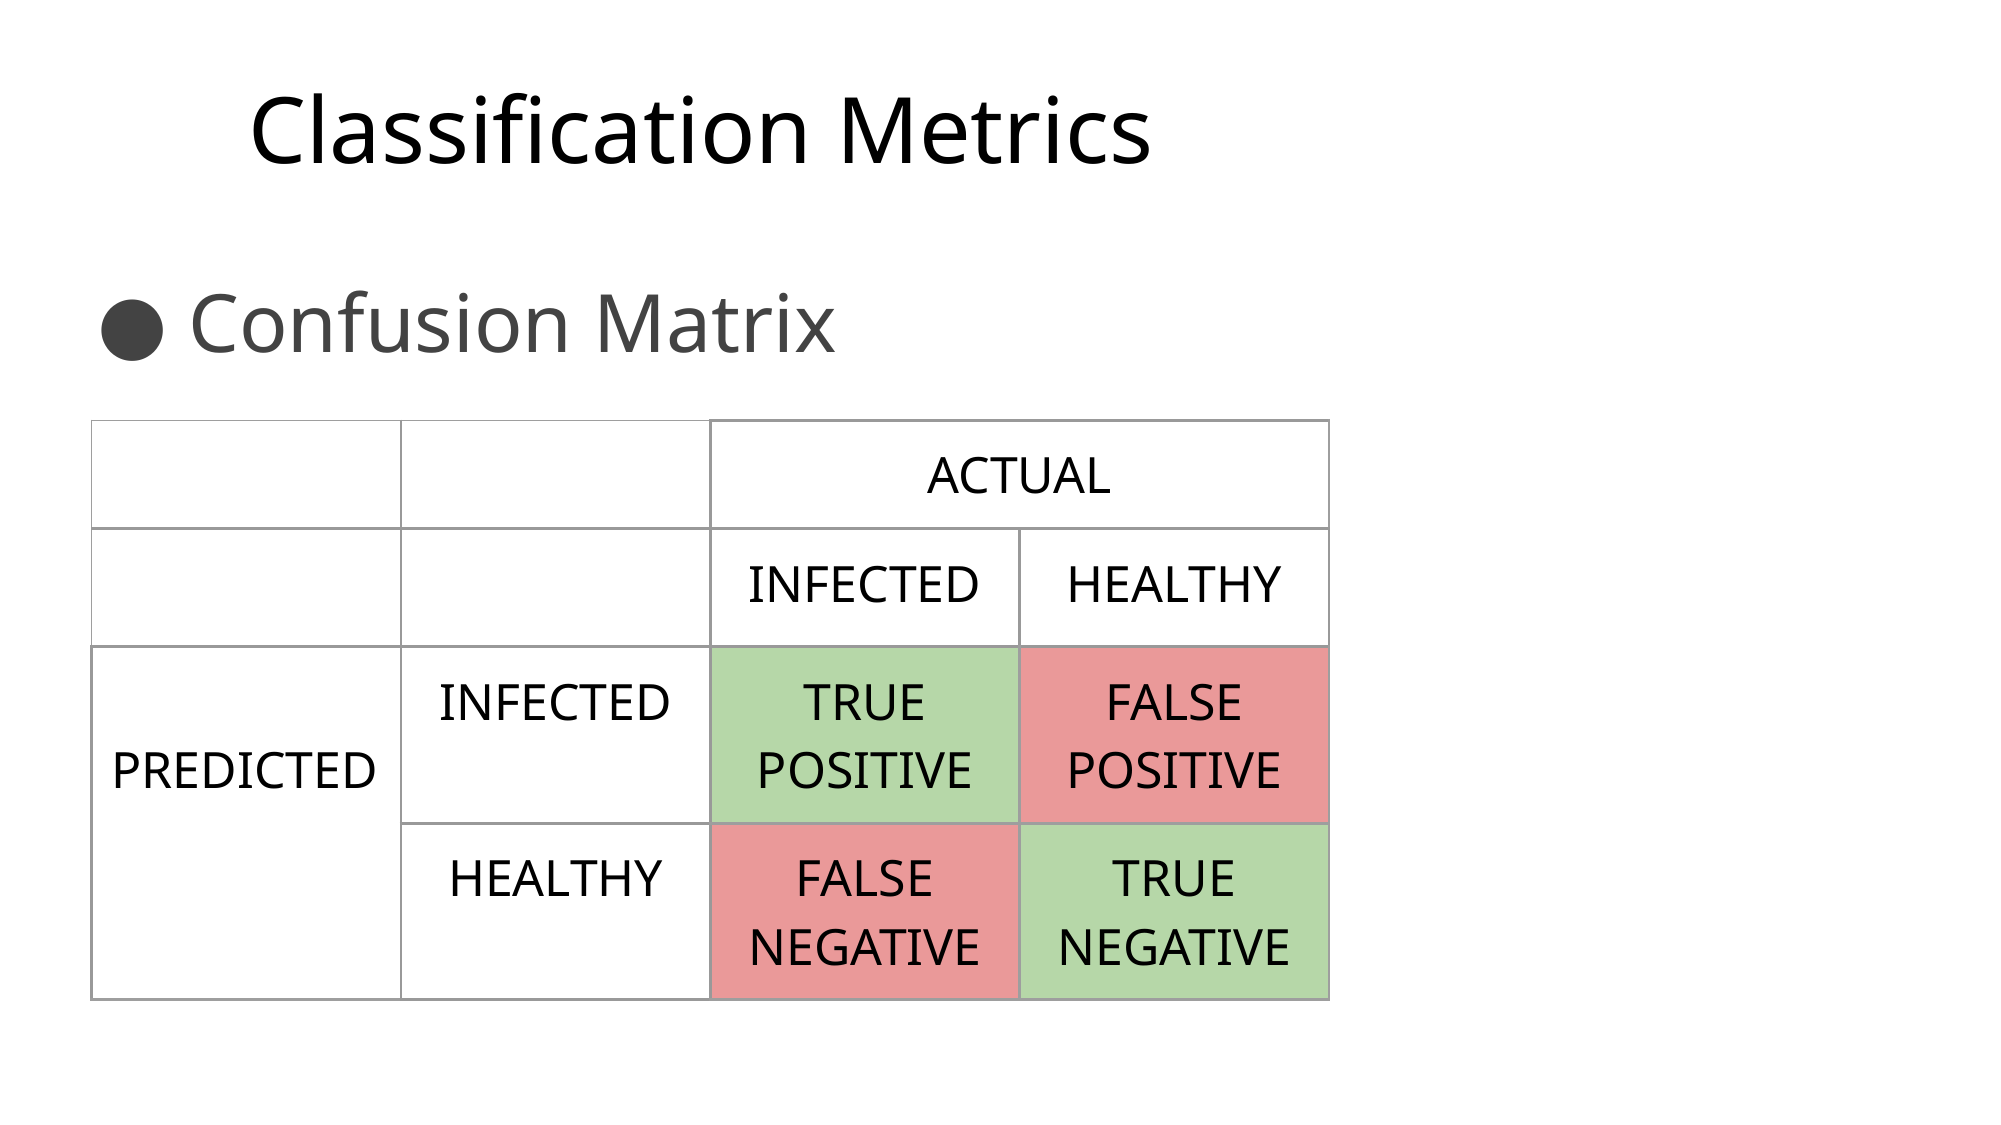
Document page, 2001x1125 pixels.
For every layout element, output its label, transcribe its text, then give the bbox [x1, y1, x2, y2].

table_cell PREDICTED [93, 648, 400, 998]
table_header [402, 421, 709, 527]
table_cell INFECTED [712, 530, 1018, 645]
table_cell [92, 530, 400, 645]
table_header ACTUAL [712, 422, 1328, 527]
list Confusion Matrix [68, 252, 1968, 1000]
table_cell [402, 530, 709, 645]
table_cell TRUE NEGATIVE [1021, 825, 1328, 998]
table_cell FALSE POSITIVE [1021, 648, 1328, 822]
table_cell HEALTHY [402, 825, 709, 998]
title Classification Metrics [228, 64, 1932, 190]
table_cell FALSE NEGATIVE [712, 825, 1018, 998]
table_header [92, 421, 400, 527]
table_cell INFECTED [402, 648, 709, 822]
table_cell HEALTHY [1021, 530, 1328, 645]
table_cell TRUE POSITIVE [712, 648, 1018, 822]
